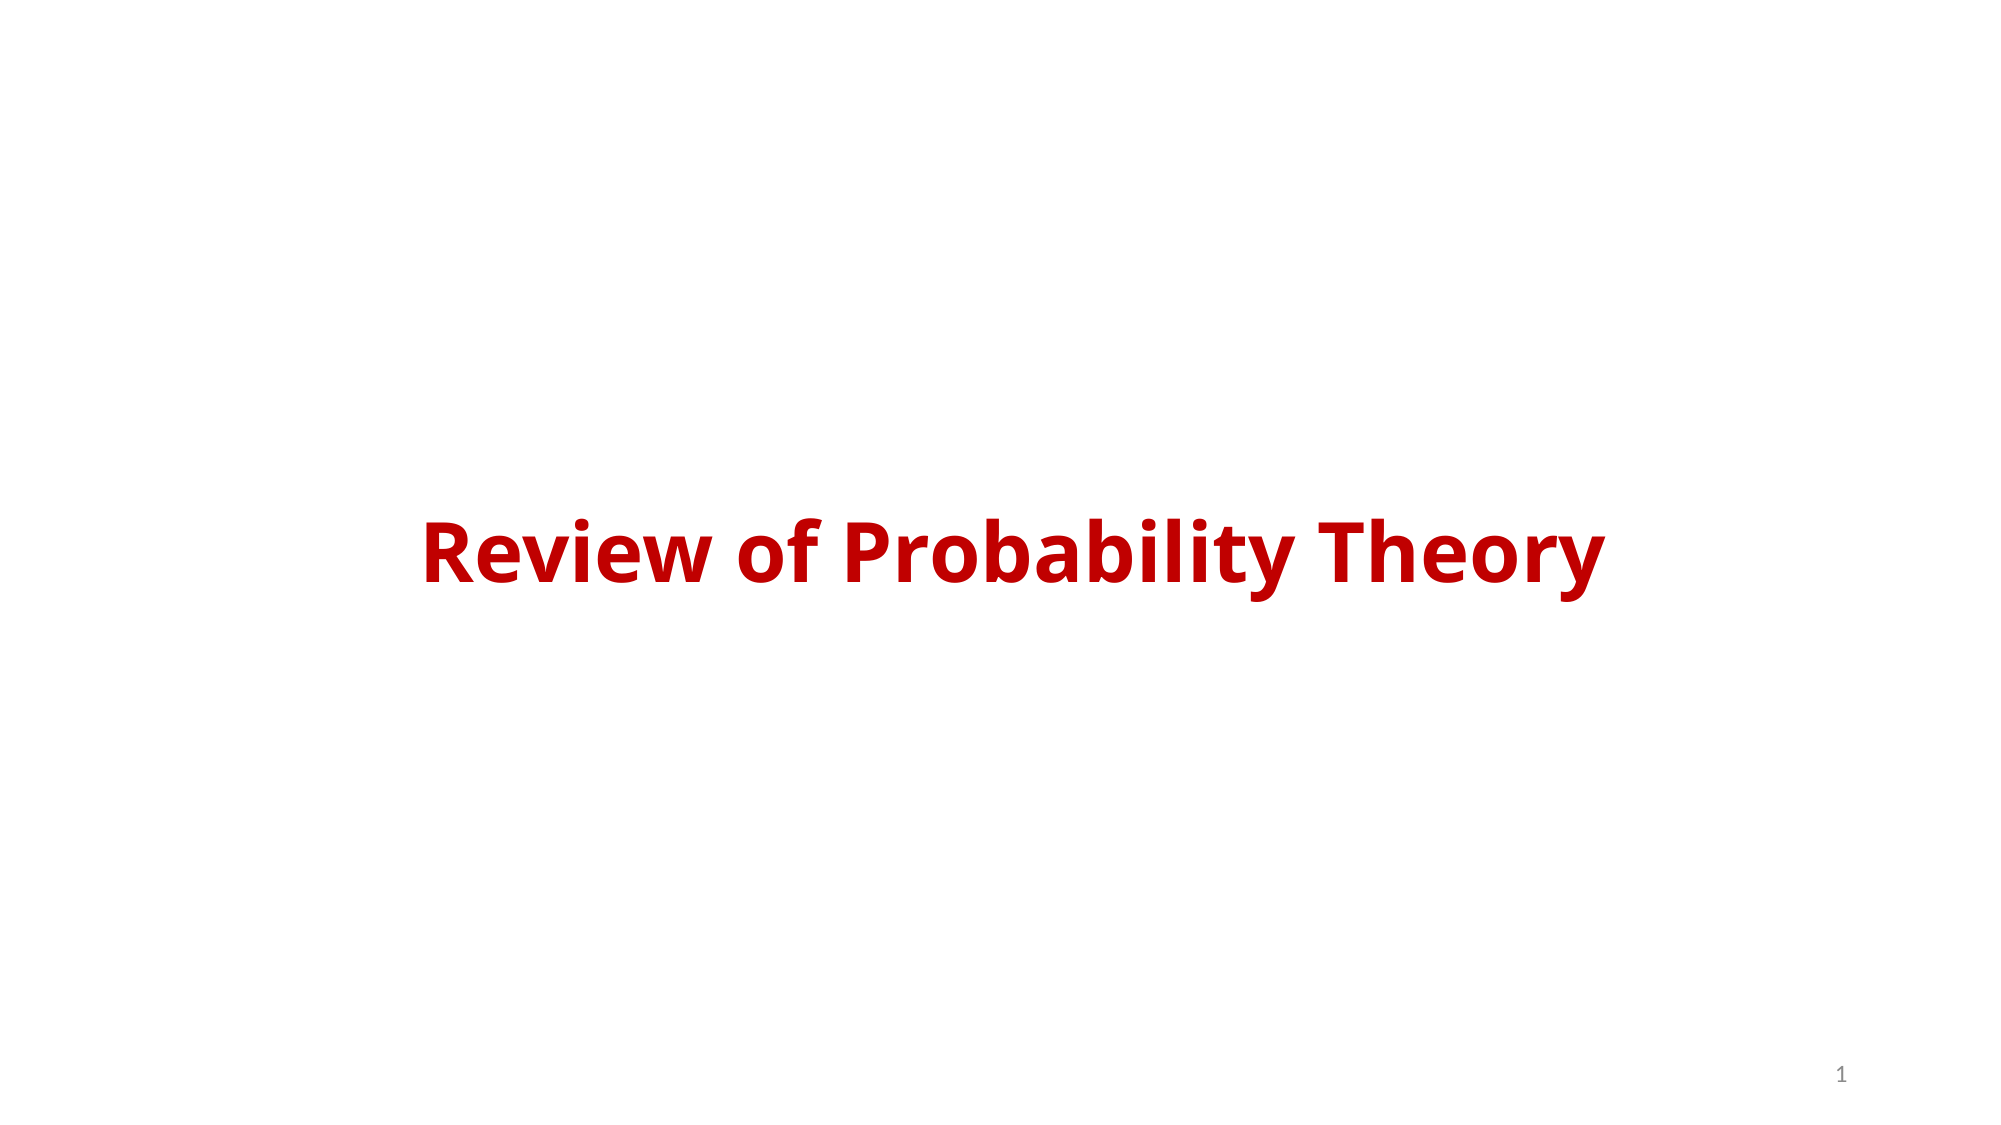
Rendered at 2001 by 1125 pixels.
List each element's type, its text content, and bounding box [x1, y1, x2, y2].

title Review of Probability Theory [146, 497, 1881, 609]
slide_number 1 [1412, 1042, 1863, 1103]
